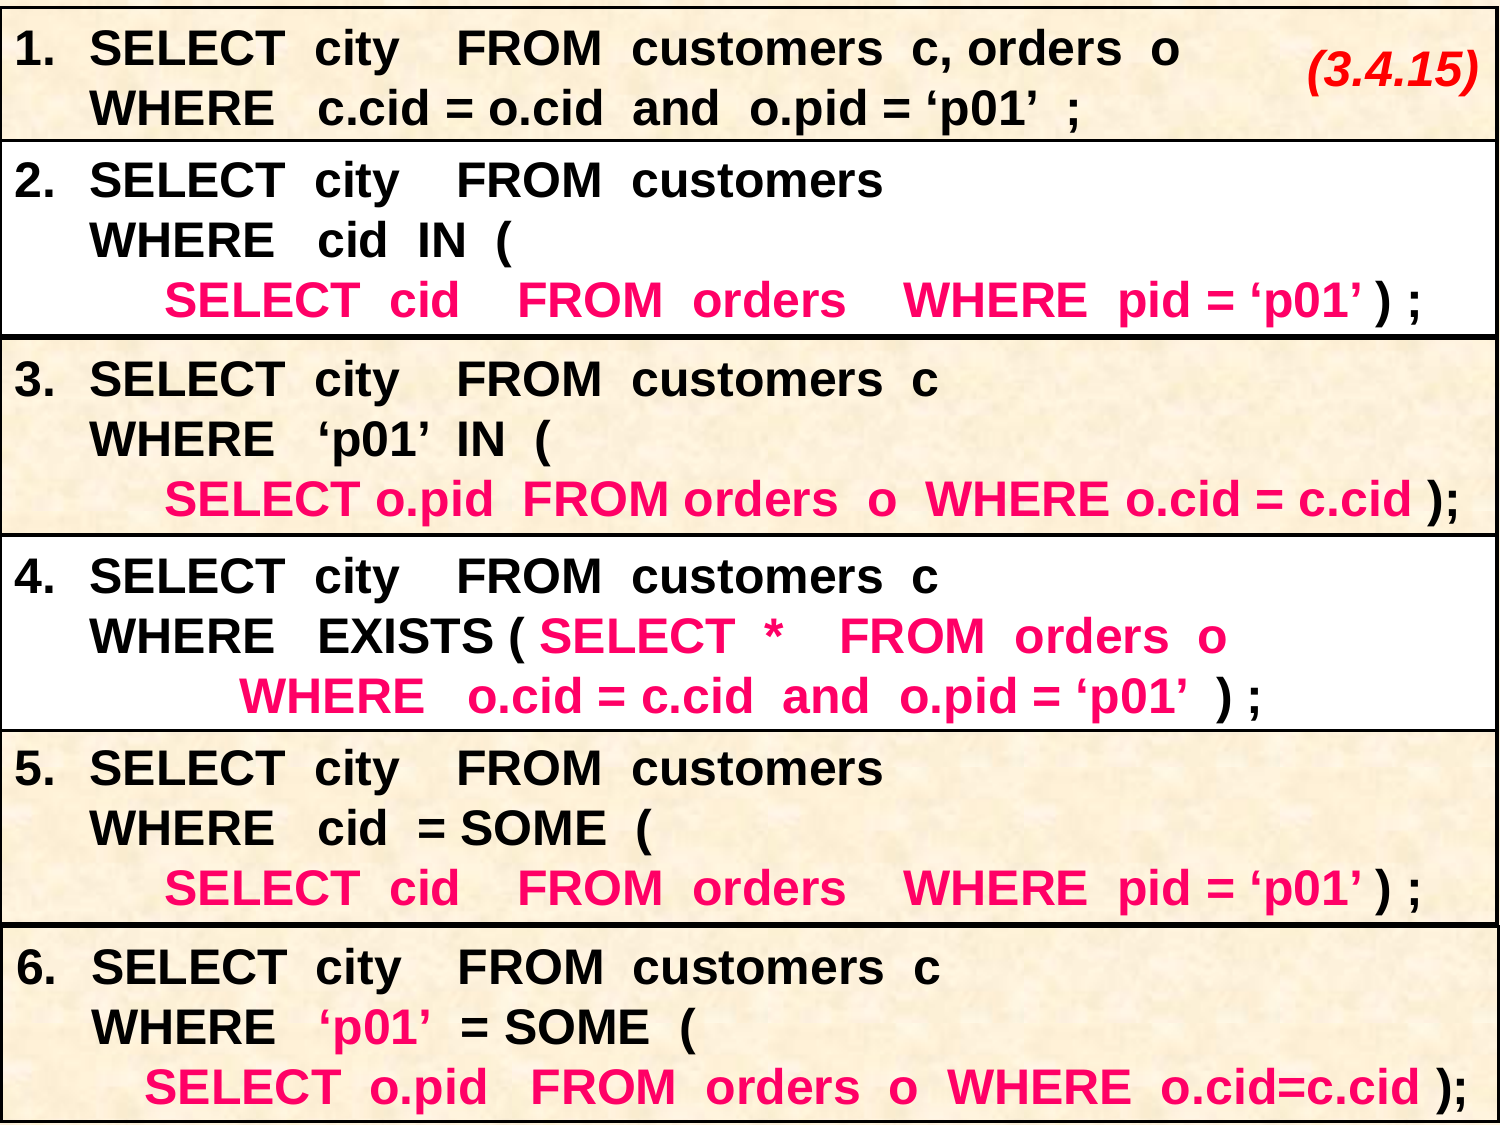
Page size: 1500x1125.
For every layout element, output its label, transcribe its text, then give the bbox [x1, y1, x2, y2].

list (3.4.15) [1214, 29, 1495, 140]
text_box SELECT city FROM customers c, orders o WHERE c.cid = o.cid and o.pid = ‘p01’ ; [0, 7, 1498, 140]
text_box SELECT city FROM customers WHERE cid = SOME ( SELECT cid FROM orders WHERE pid = ‘p01’ ) ; [0, 731, 1498, 924]
text_box SELECT city FROM customers c WHERE ‘p01’ = SOME ( SELECT o.pid FROM orders o WHERE o.cid=c.cid ); [1, 926, 1499, 1122]
picture [0, 0, 1500, 1125]
text_box SELECT city FROM customers c WHERE EXISTS ( SELECT * FROM orders o WHERE o.cid = c.cid and o.pid = ‘p01’ ) ; [0, 535, 1498, 731]
text_box SELECT city FROM customers WHERE cid IN ( SELECT cid FROM orders WHERE pid = ‘p01’ ) ; [0, 140, 1498, 336]
text_box SELECT city FROM customers c WHERE ‘p01’ IN ( SELECT o.pid FROM orders o WHERE o.cid = c.cid ); [0, 338, 1498, 535]
